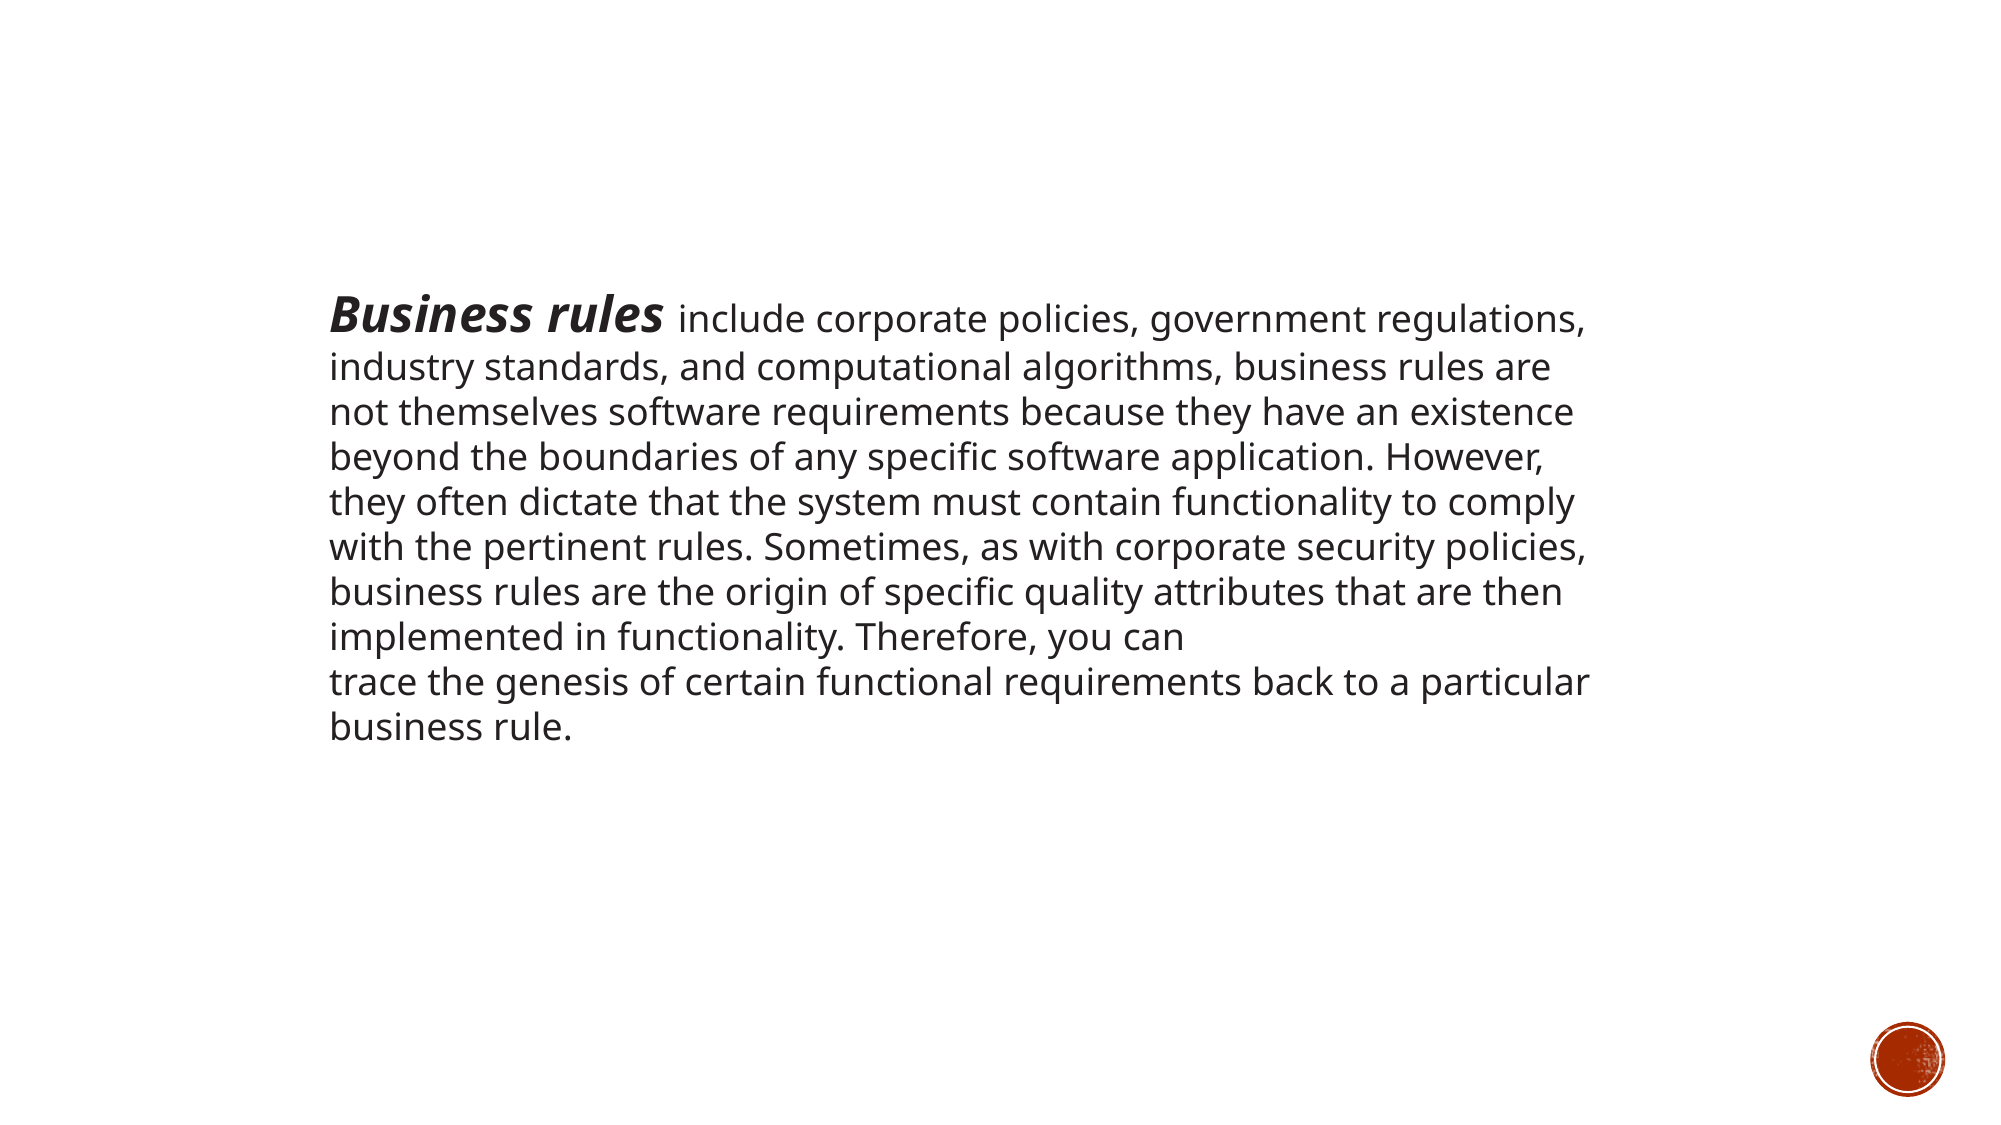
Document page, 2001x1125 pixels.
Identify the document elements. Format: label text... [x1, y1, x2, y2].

text_box Business rules include corporate policies, government regulations, industry standards, and computational algorithms, business rules are not themselves software requirements because they have an existence beyond the boundaries of any specific software application. However, they often dictate that the system must contain functionality to comply with the pertinent rules. Sometimes, as with corporate security policies, business rules are the origin of specific quality attributes that are then implemented in functionality. Therefore, you can trace the genesis of certain functional requirements back to a particular business rule. [314, 275, 1620, 800]
